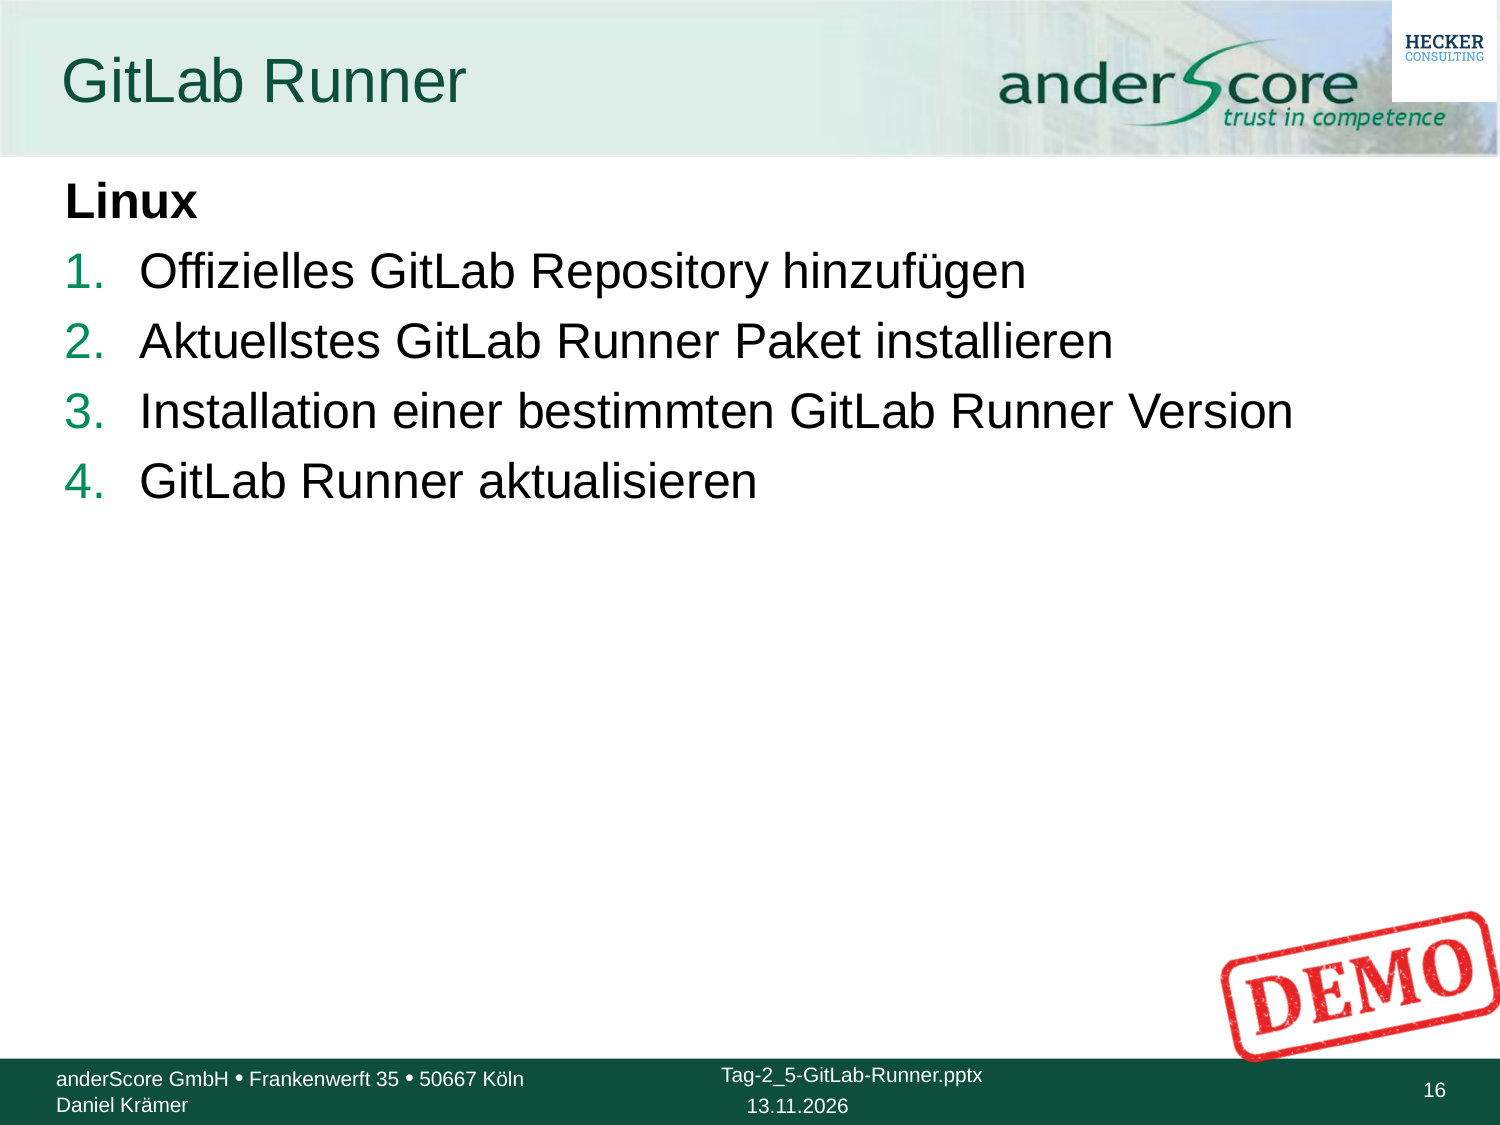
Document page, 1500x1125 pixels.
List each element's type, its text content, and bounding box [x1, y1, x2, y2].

picture [0, 0, 1500, 157]
list Linux Offizielles GitLab Repository hinzufügen Aktuellstes GitLab Runner Paket installieren Installation einer bestimmten GitLab Runner Version GitLab Runner aktualisieren [49, 160, 1447, 1047]
picture [1164, 851, 1500, 1124]
title GitLab Runner [46, 24, 959, 141]
